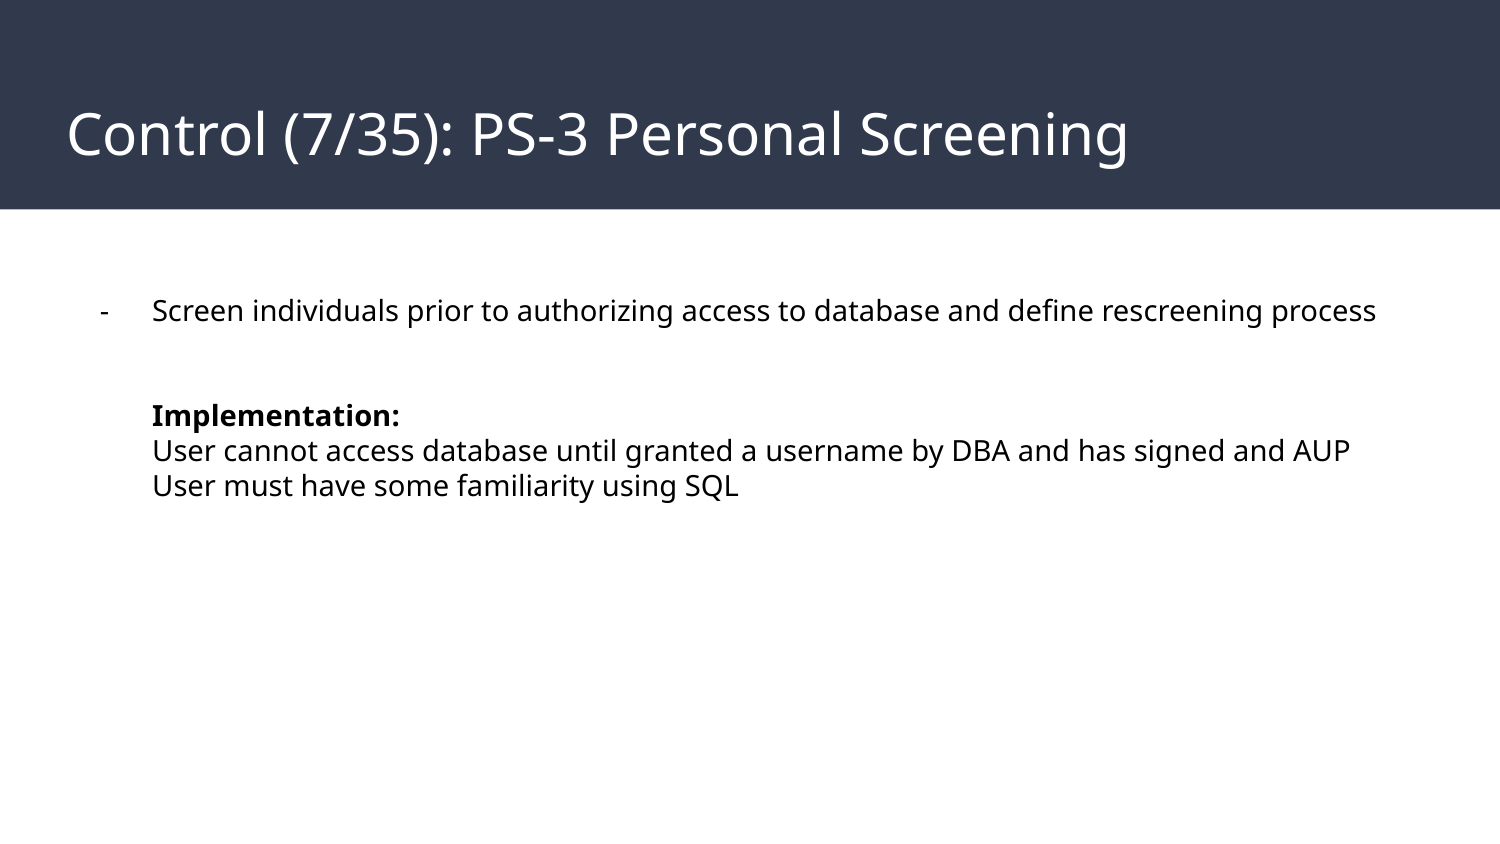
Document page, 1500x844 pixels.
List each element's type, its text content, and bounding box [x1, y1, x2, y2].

title Control (7/35): PS-3 Personal Screening [51, 82, 1449, 185]
text_box Screen individuals prior to authorizing access to database and define rescreening process Implementation: User cannot access database until granted a username by DBA and has signed and AUP User must have some familiarity using SQL [62, 242, 1449, 763]
